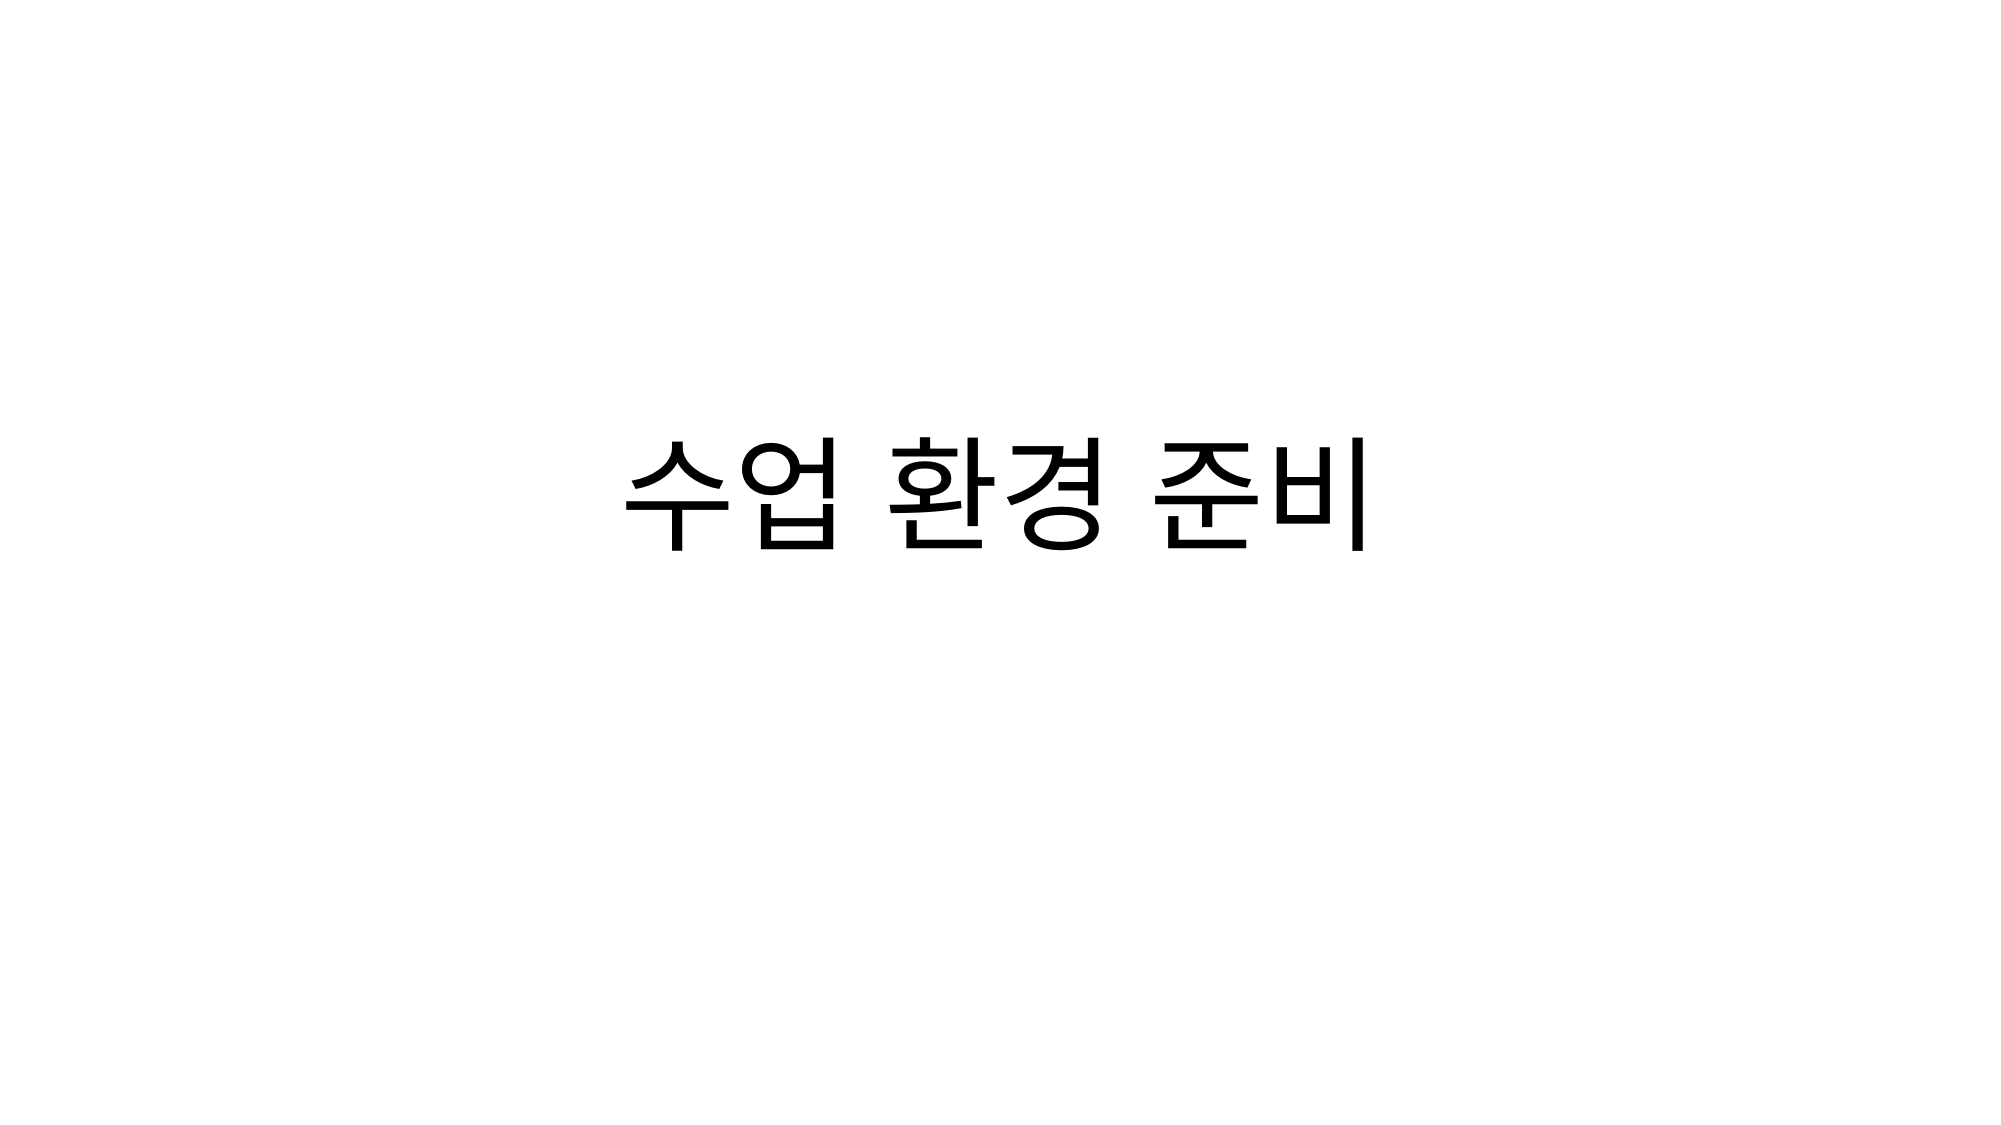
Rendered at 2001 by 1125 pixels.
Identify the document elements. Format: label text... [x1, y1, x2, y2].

title 수업 환경 준비 [249, 184, 1750, 576]
